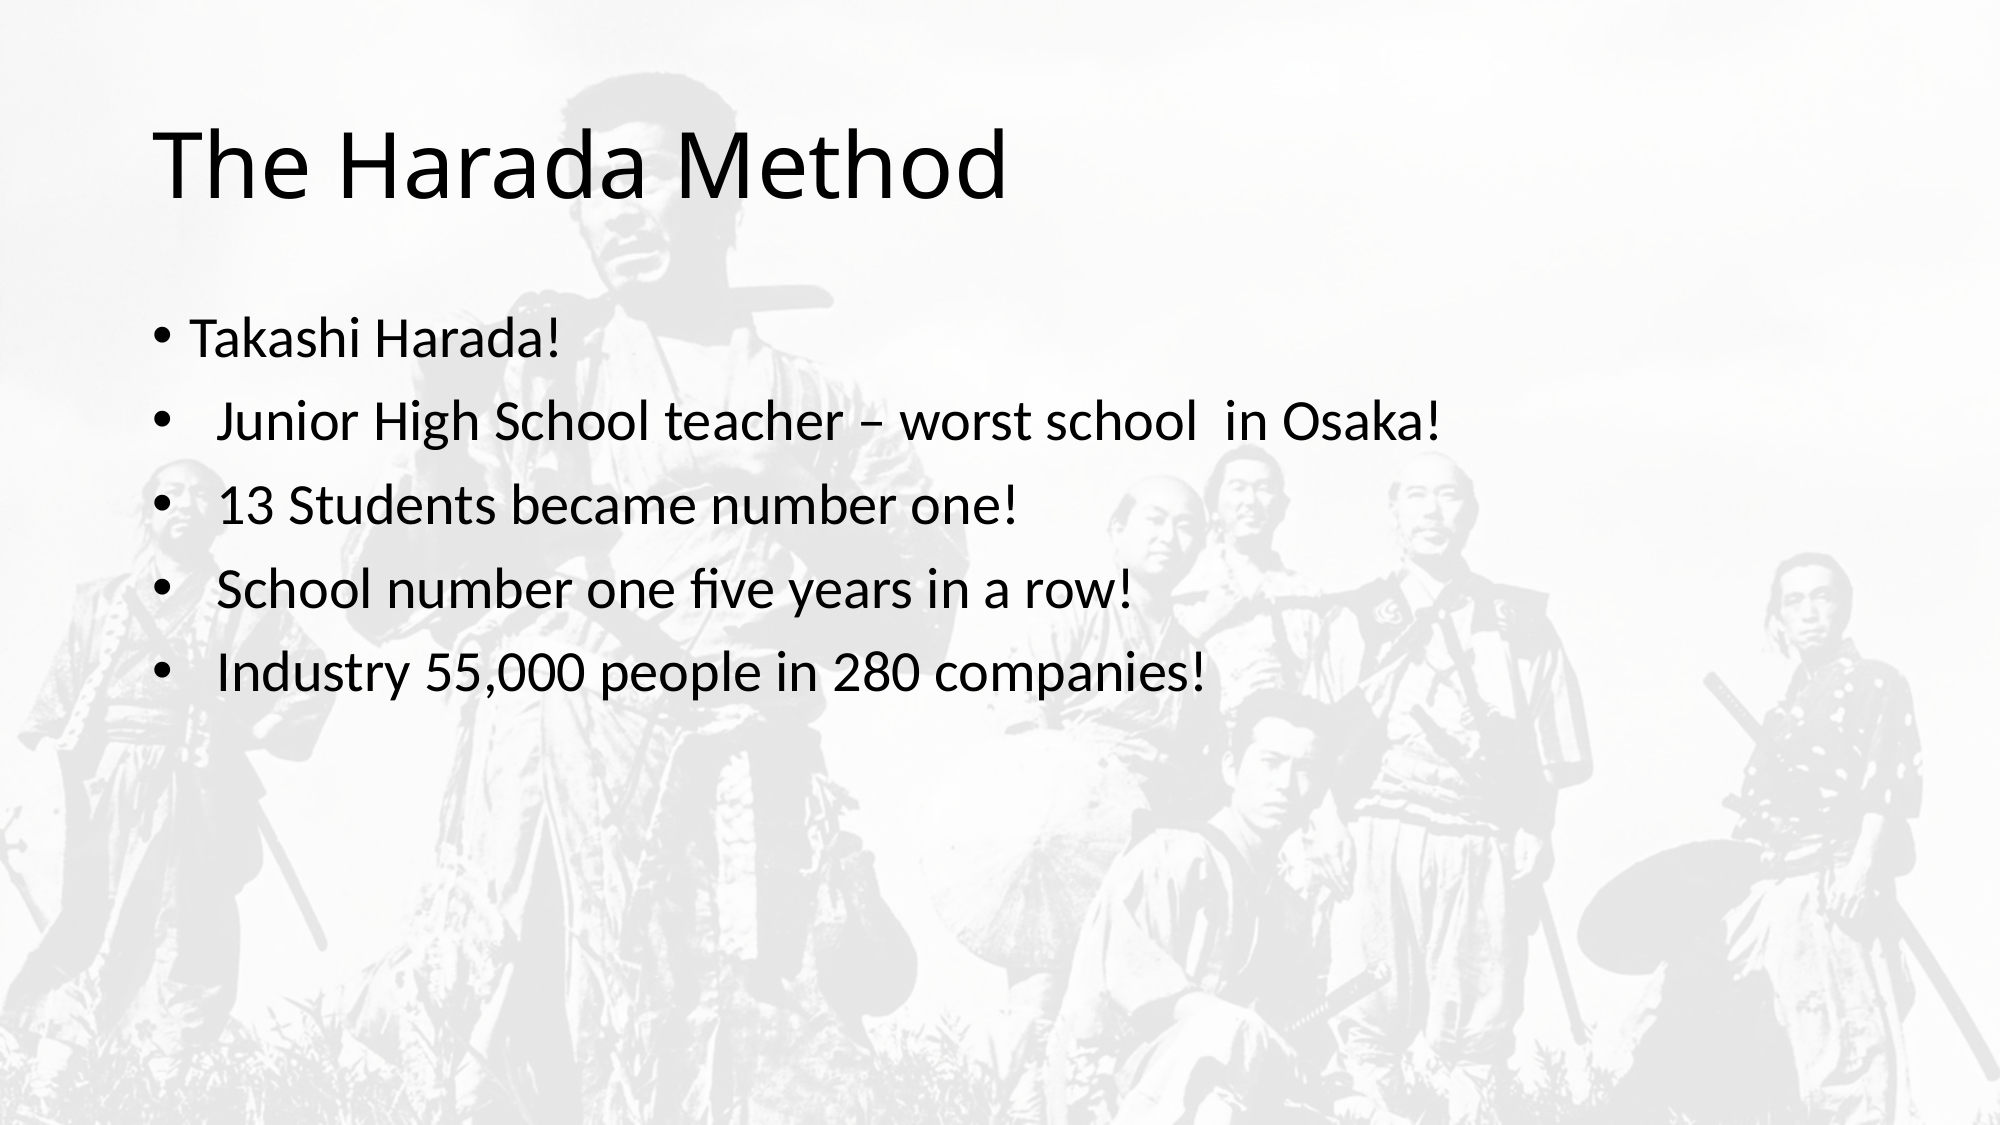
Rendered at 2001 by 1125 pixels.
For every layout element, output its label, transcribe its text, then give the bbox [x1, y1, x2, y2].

list Takashi Harada! Junior High School teacher – worst school in Osaka! 13 Students became number one! School number one five years in a row! Industry 55,000 people in 280 companies! [137, 299, 1863, 1014]
title The Harada Method [137, 59, 1863, 278]
